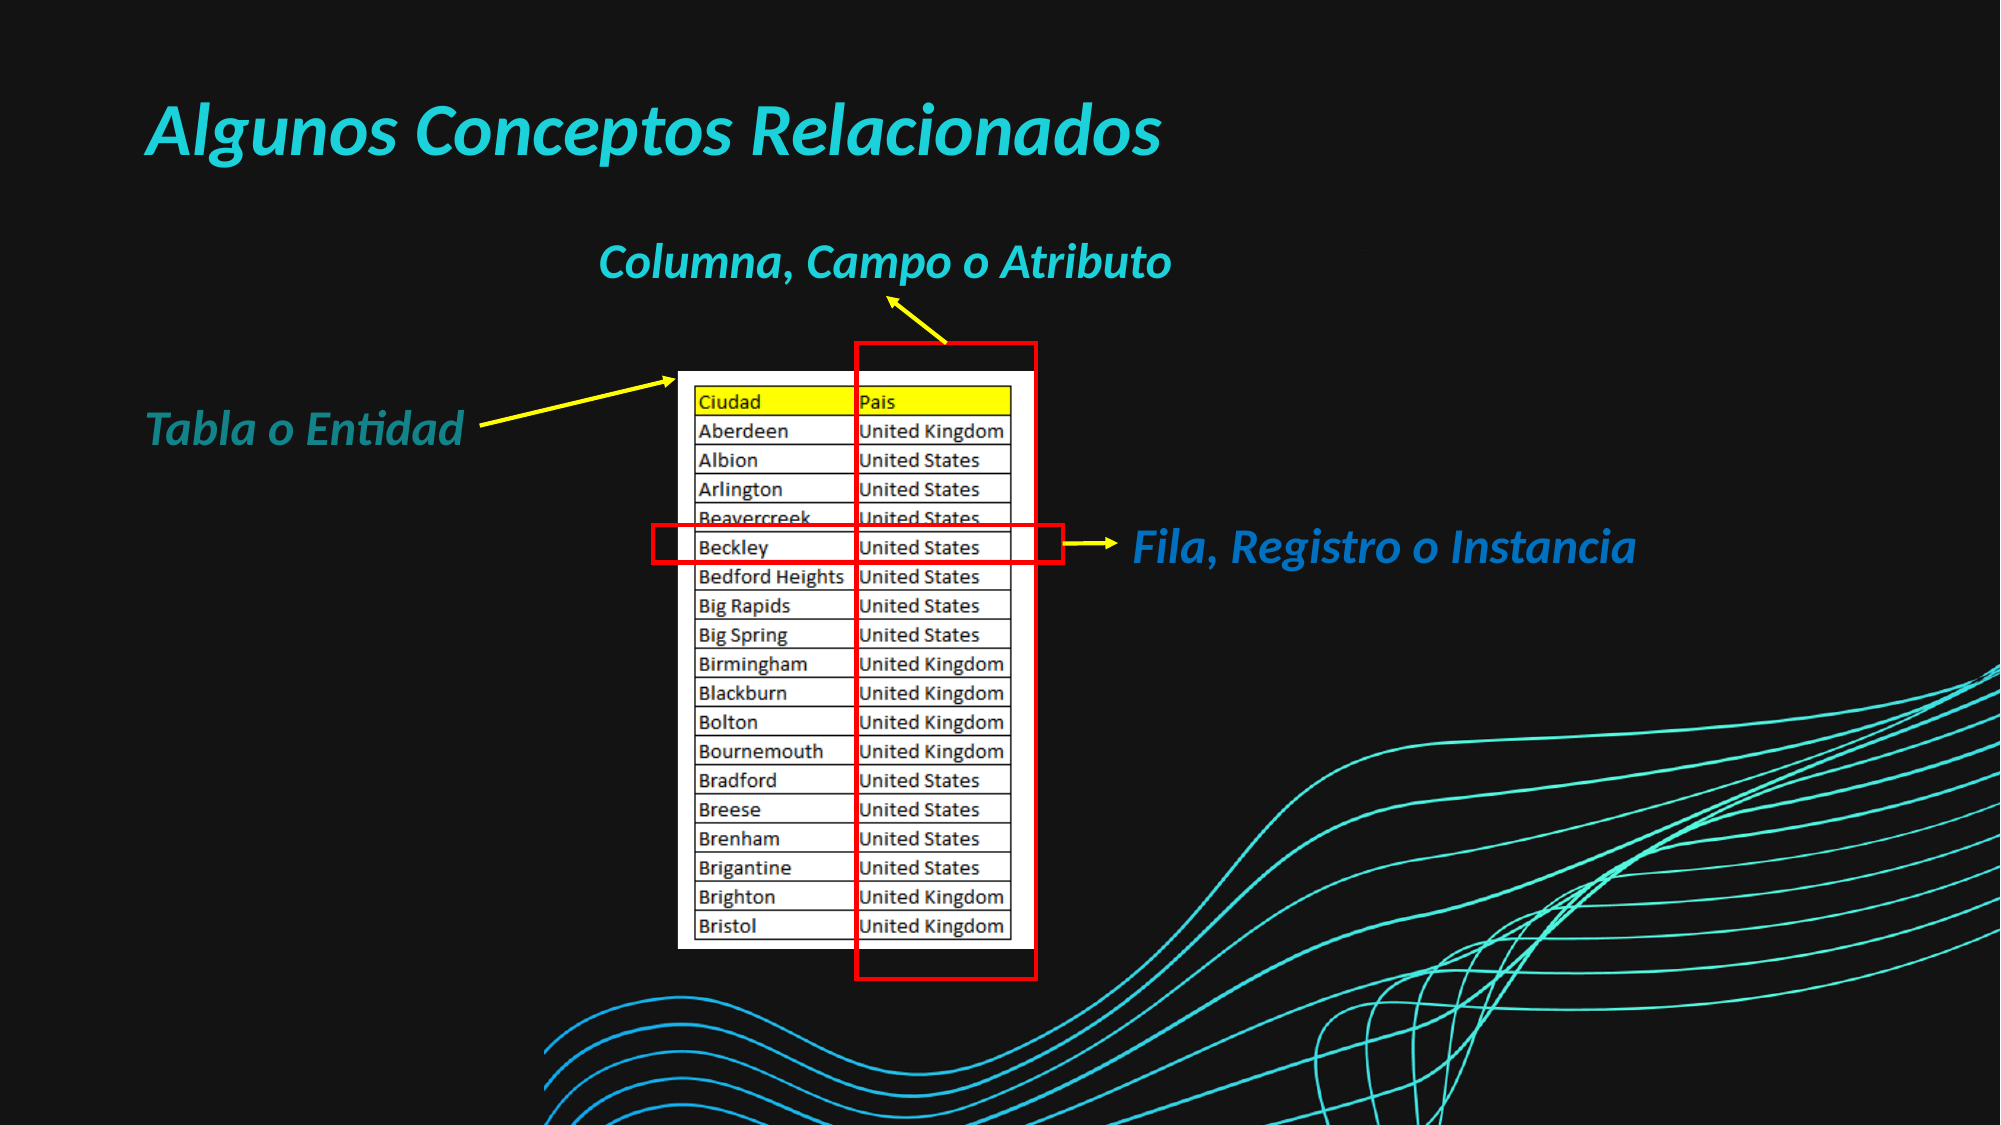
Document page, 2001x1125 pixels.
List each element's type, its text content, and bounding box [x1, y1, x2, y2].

text_box Algunos Conceptos Relacionados [132, 72, 1178, 178]
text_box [481, 378, 676, 427]
text_box Columna, Campo o Atributo [584, 221, 1188, 250]
text_box Tabla o Entidad [129, 388, 480, 463]
picture [544, 250, 2000, 1125]
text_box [886, 296, 947, 344]
